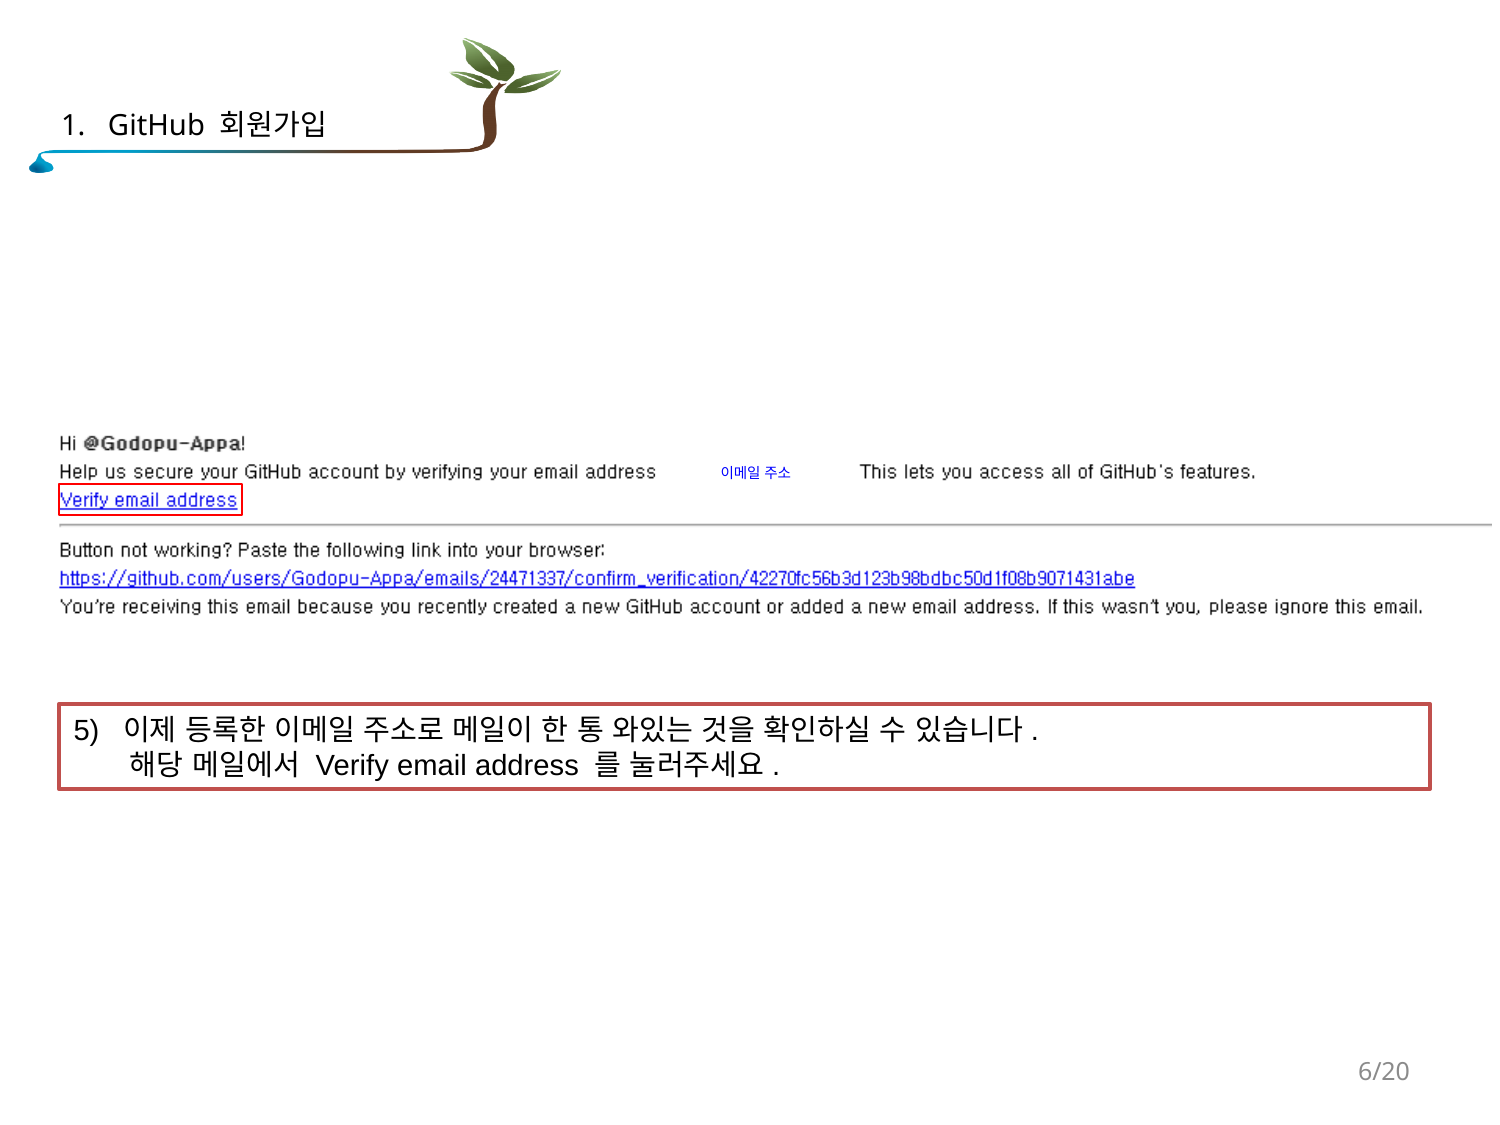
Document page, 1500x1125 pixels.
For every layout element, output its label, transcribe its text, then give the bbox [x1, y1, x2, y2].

slide_number 6/20 [1074, 1042, 1425, 1103]
picture [8, 405, 1492, 681]
picture [29, 38, 562, 173]
text_box 5) 이제 등록한 이메일 주소로 메일이 한 통 와있는 것을 확인하실 수 있습니다. 해당 메일에서 Verify email address 를 눌러주세요. [57, 702, 1432, 791]
